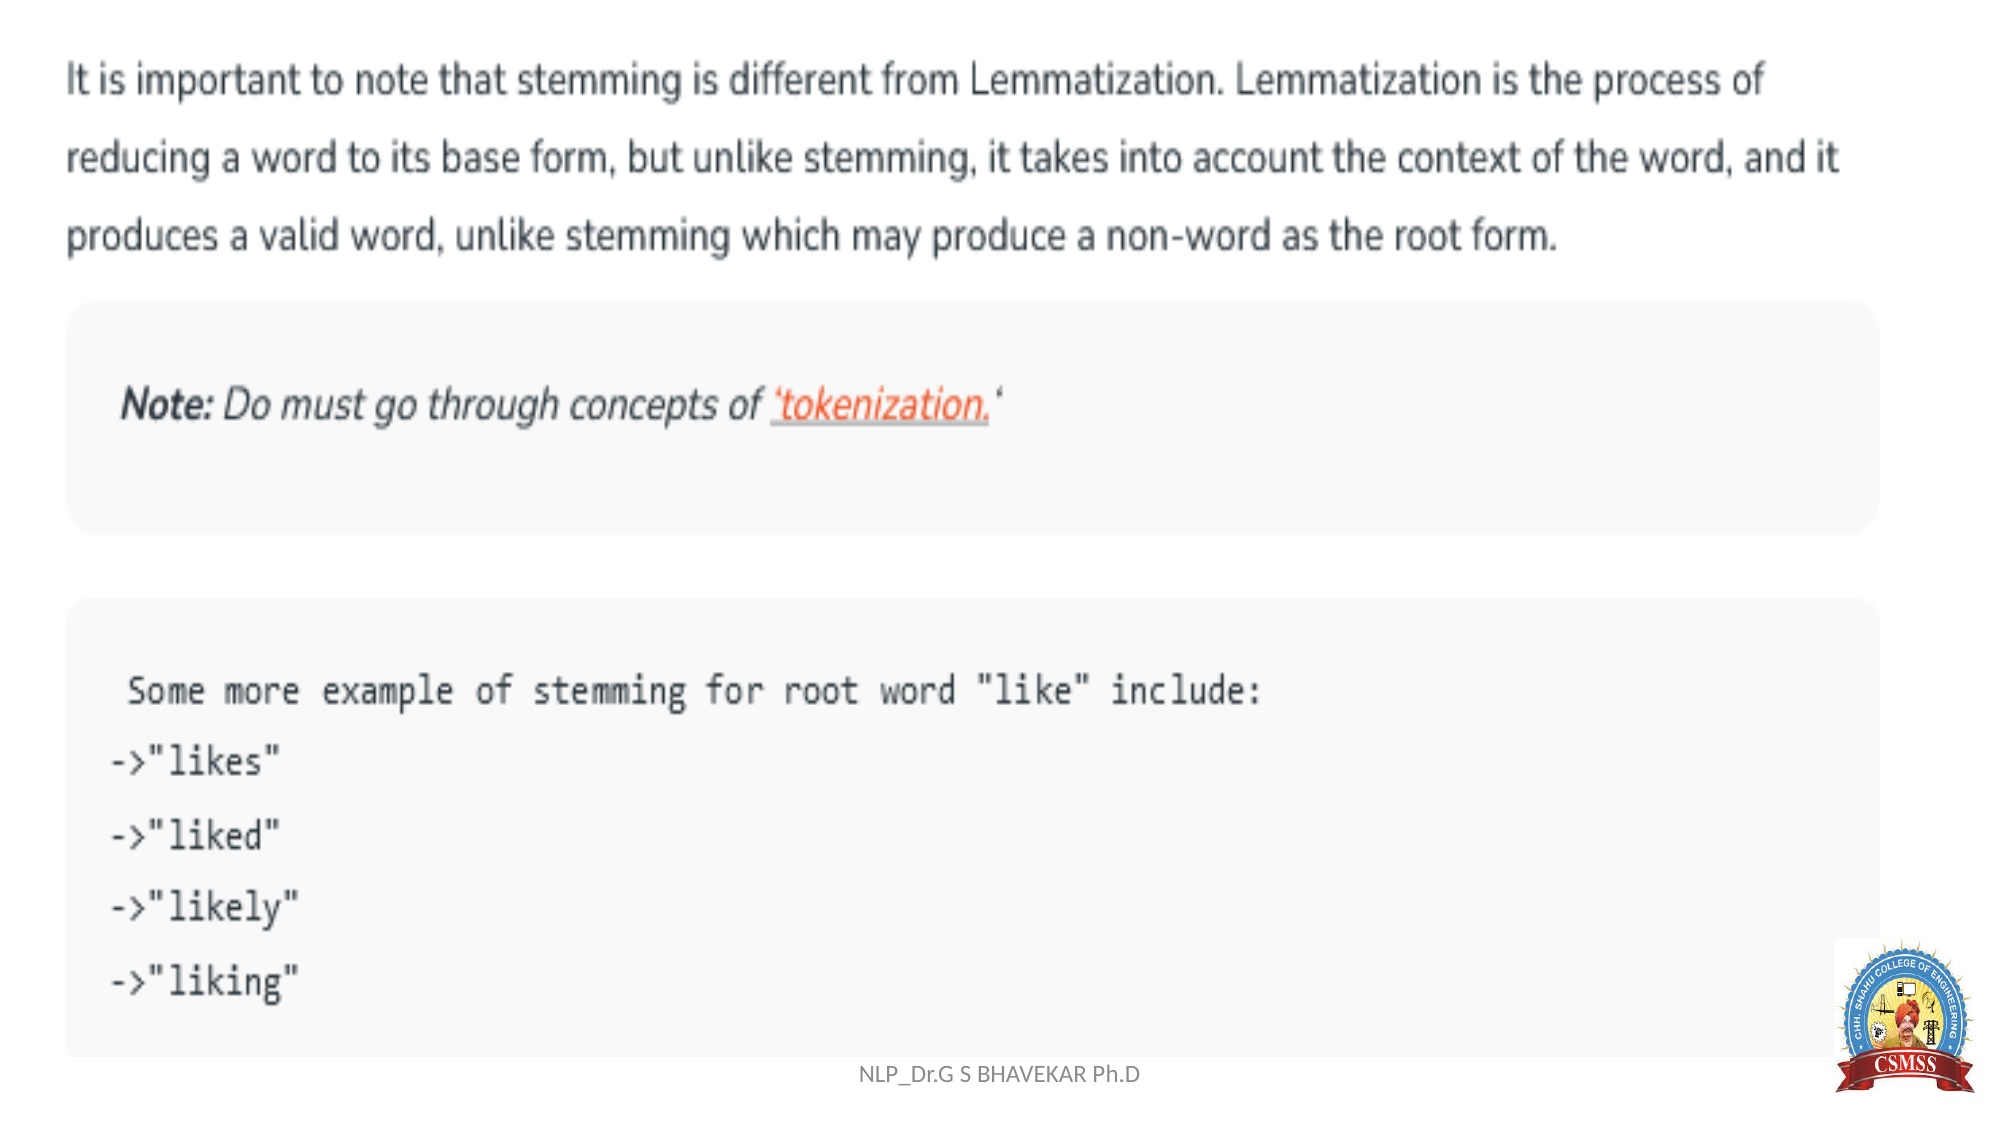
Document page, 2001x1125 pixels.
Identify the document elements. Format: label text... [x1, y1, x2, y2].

footer NLP_Dr.G S BHAVEKAR Ph.D [662, 1057, 1338, 1103]
picture [33, 21, 1975, 1093]
